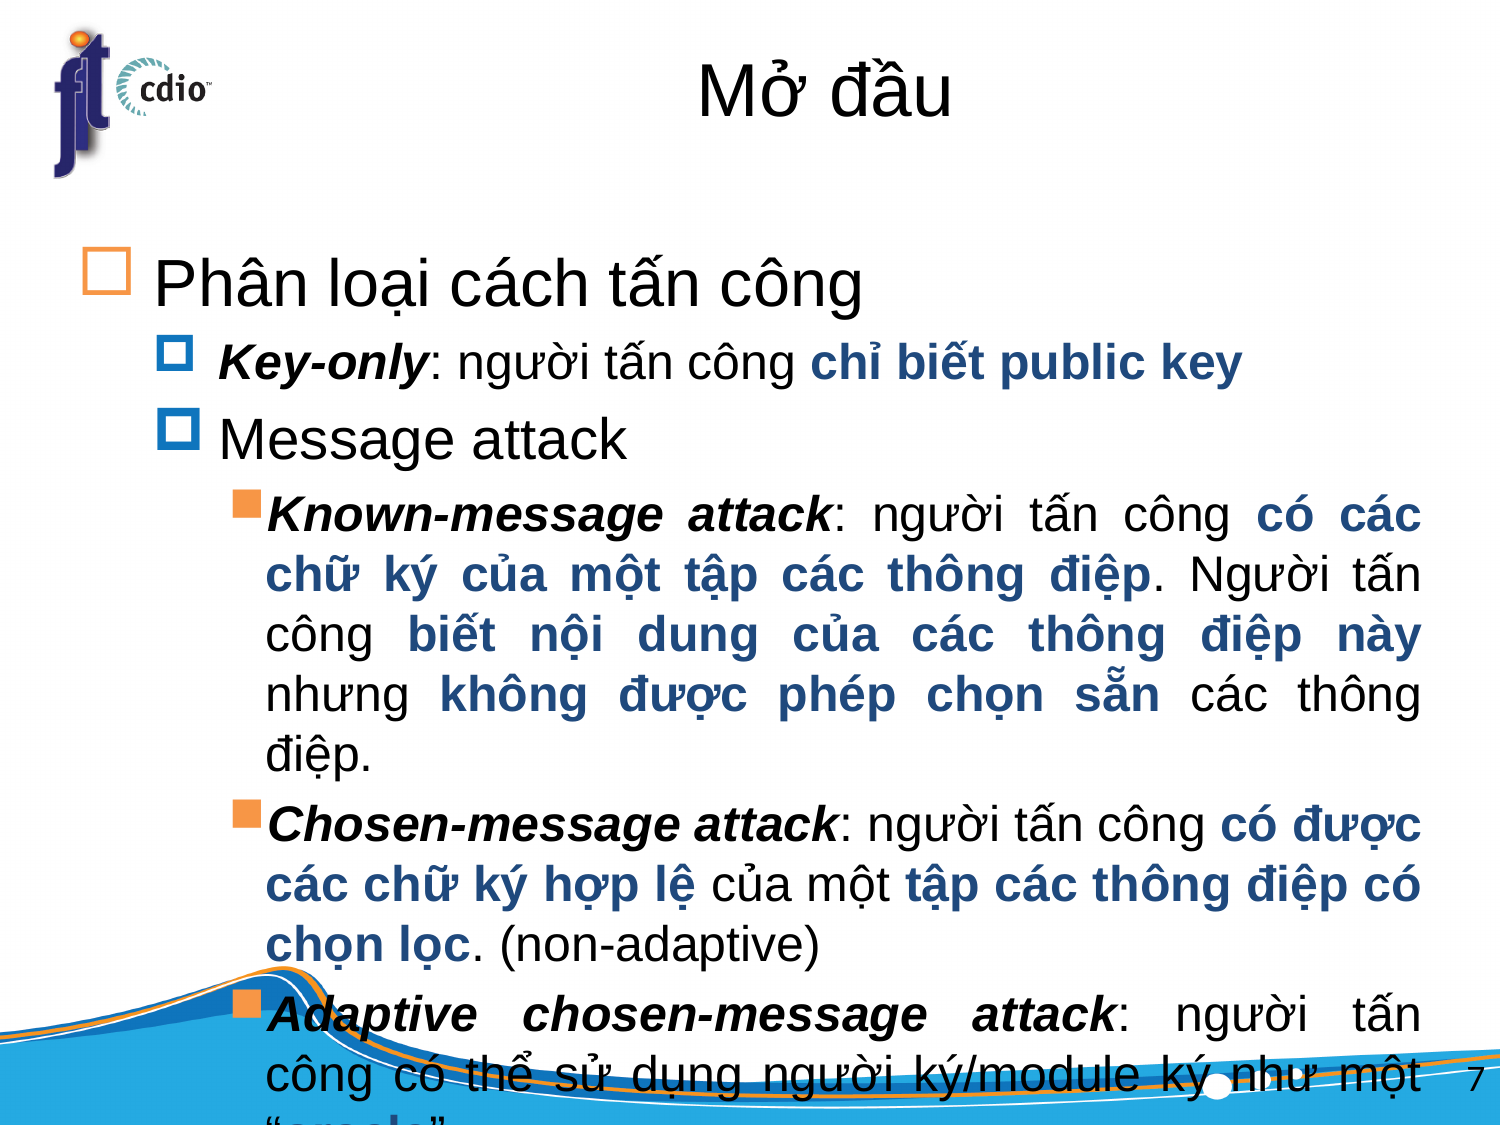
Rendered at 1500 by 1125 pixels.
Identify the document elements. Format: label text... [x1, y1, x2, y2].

title Mở đầu [226, 6, 1425, 166]
picture [0, 0, 1500, 1125]
text_box 7 [1149, 1046, 1500, 1125]
list Phân loại cách tấn công Key-only: người tấn công chỉ biết public key Message attack Known-message attack: người tấn công có các chữ ký của một tập các thông điệp. Người tấn công biết nội dung của các thông điệp này nhưng không được phép chọn sẵn các thông điệp. Chosen-message attack: người tấn công có được các chữ ký hợp lệ của một tập các thông điệp có chọn lọc. (non-adaptive) Adaptive chosen-message attack: người tấn công có thể sử dụng người ký/module ký như một “oracle” [62, 232, 1438, 1007]
